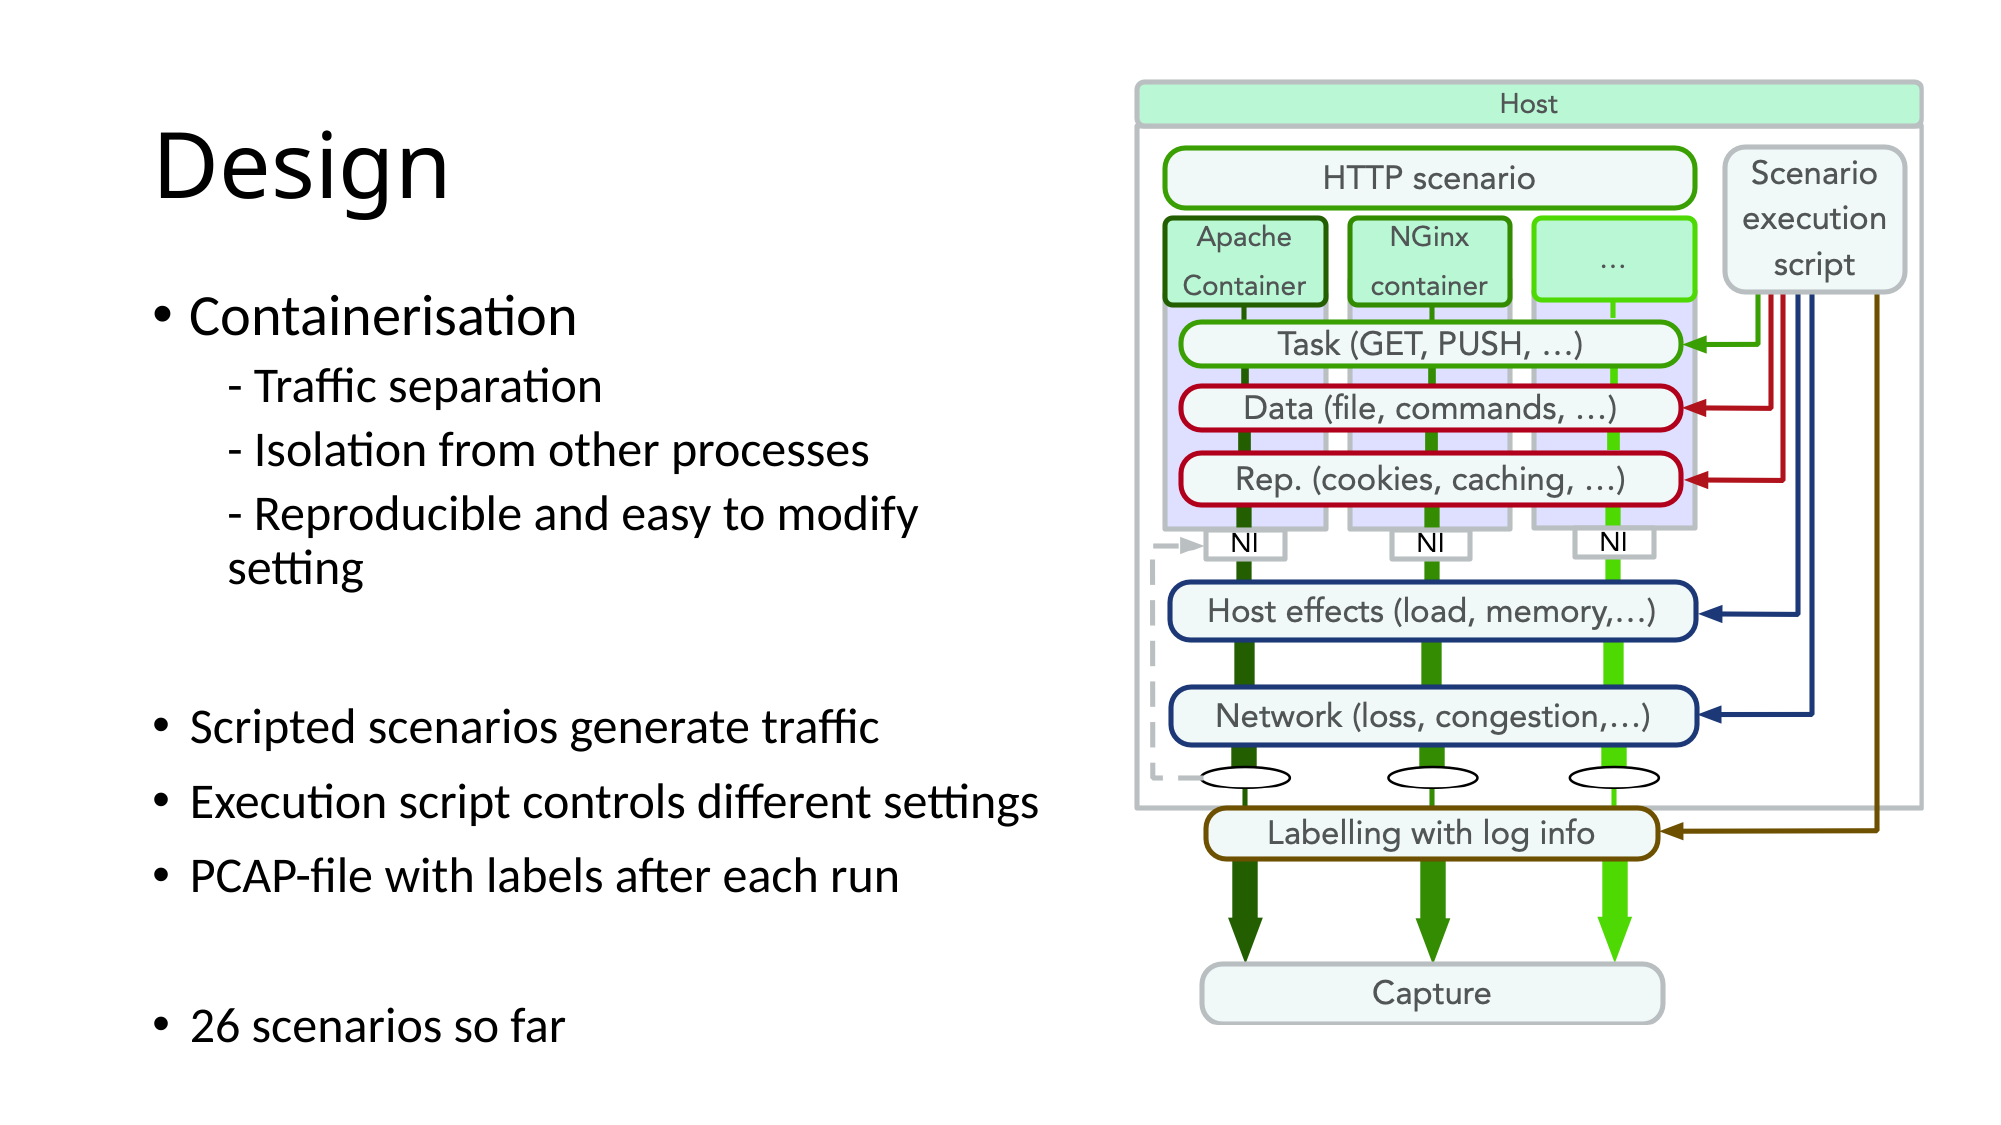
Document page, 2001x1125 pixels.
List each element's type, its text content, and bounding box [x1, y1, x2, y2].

title Design [137, 59, 1863, 278]
list Containerisation - Traffic separation - Isolation from other processes - Reproducible and easy to modify setting Scripted scenarios generate traffic Execution script controls different settings PCAP-file with labels after each run 26 scenarios so far [137, 278, 1079, 1070]
picture [1133, 77, 1924, 1025]
